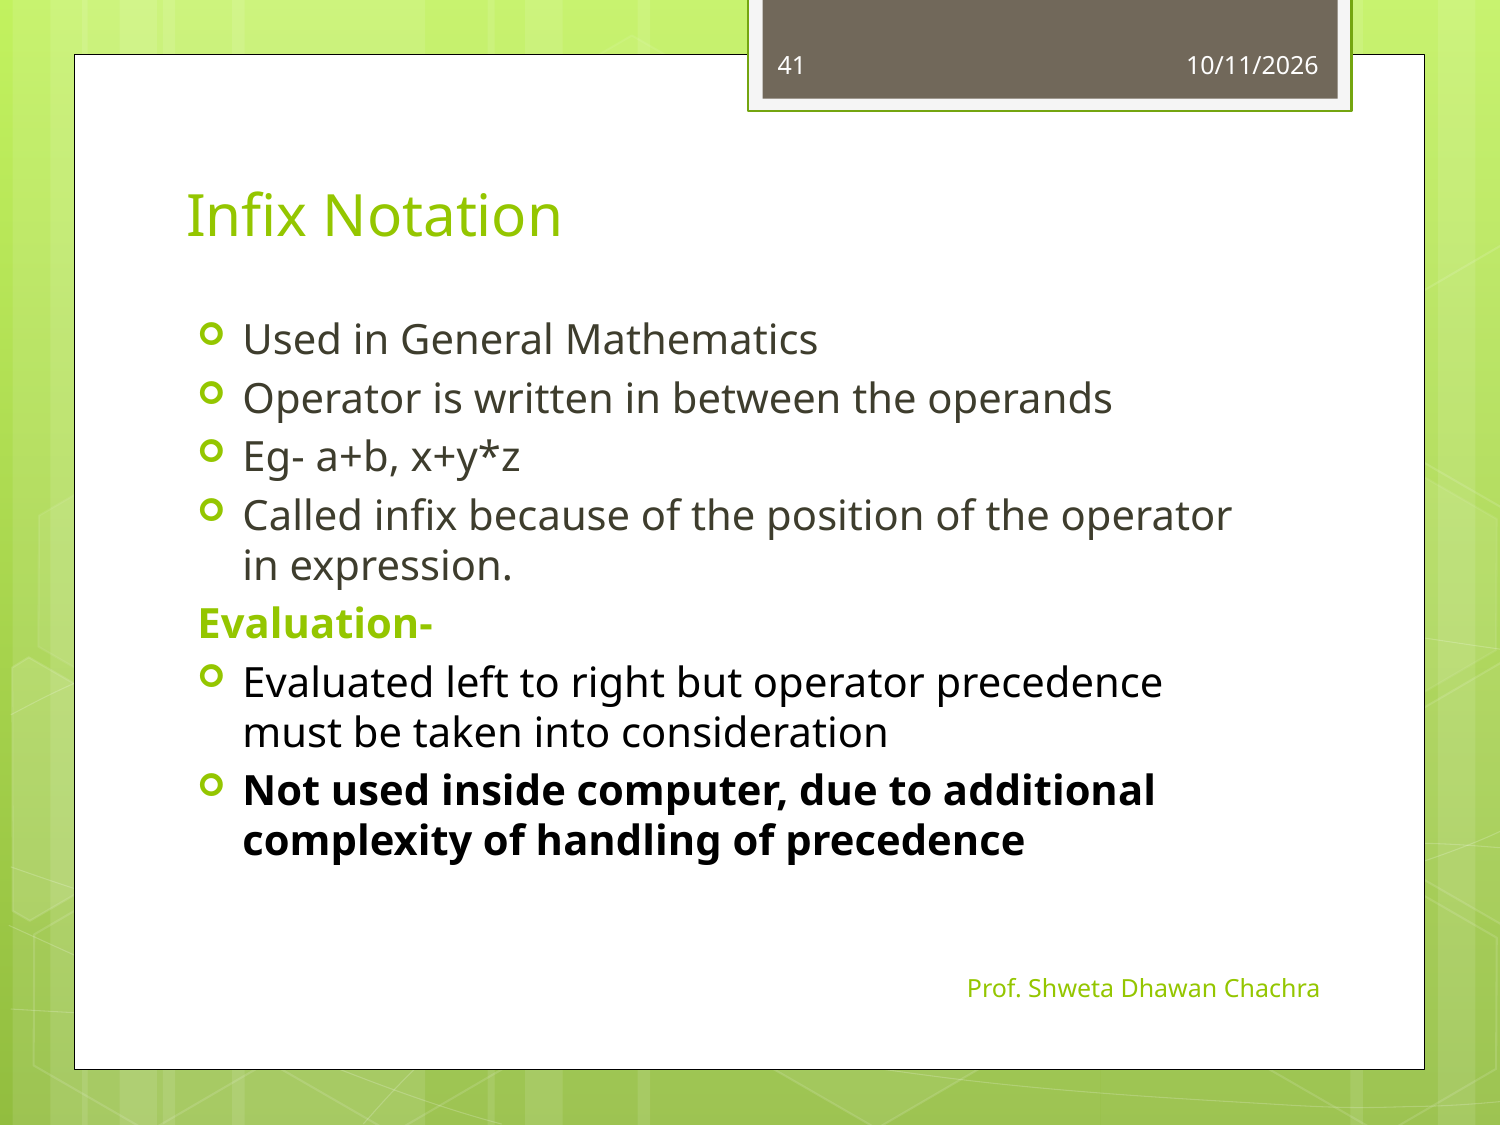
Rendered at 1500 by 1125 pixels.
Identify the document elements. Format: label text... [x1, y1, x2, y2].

slide_number 41 [762, 36, 982, 97]
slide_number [983, 36, 1334, 97]
footer Prof. Shweta Dhawan Chachra [761, 960, 1336, 1020]
list Used in General Mathematics Operator is written in between the operands Eg- a+b, x+y*z Called infix because of the position of the operator in expression. Evaluation- Evaluated left to right but operator precedence must be taken into consideration Not used inside computer, due to additional complexity of handling of precedence [171, 305, 1283, 882]
title Infix Notation [171, 168, 1324, 256]
